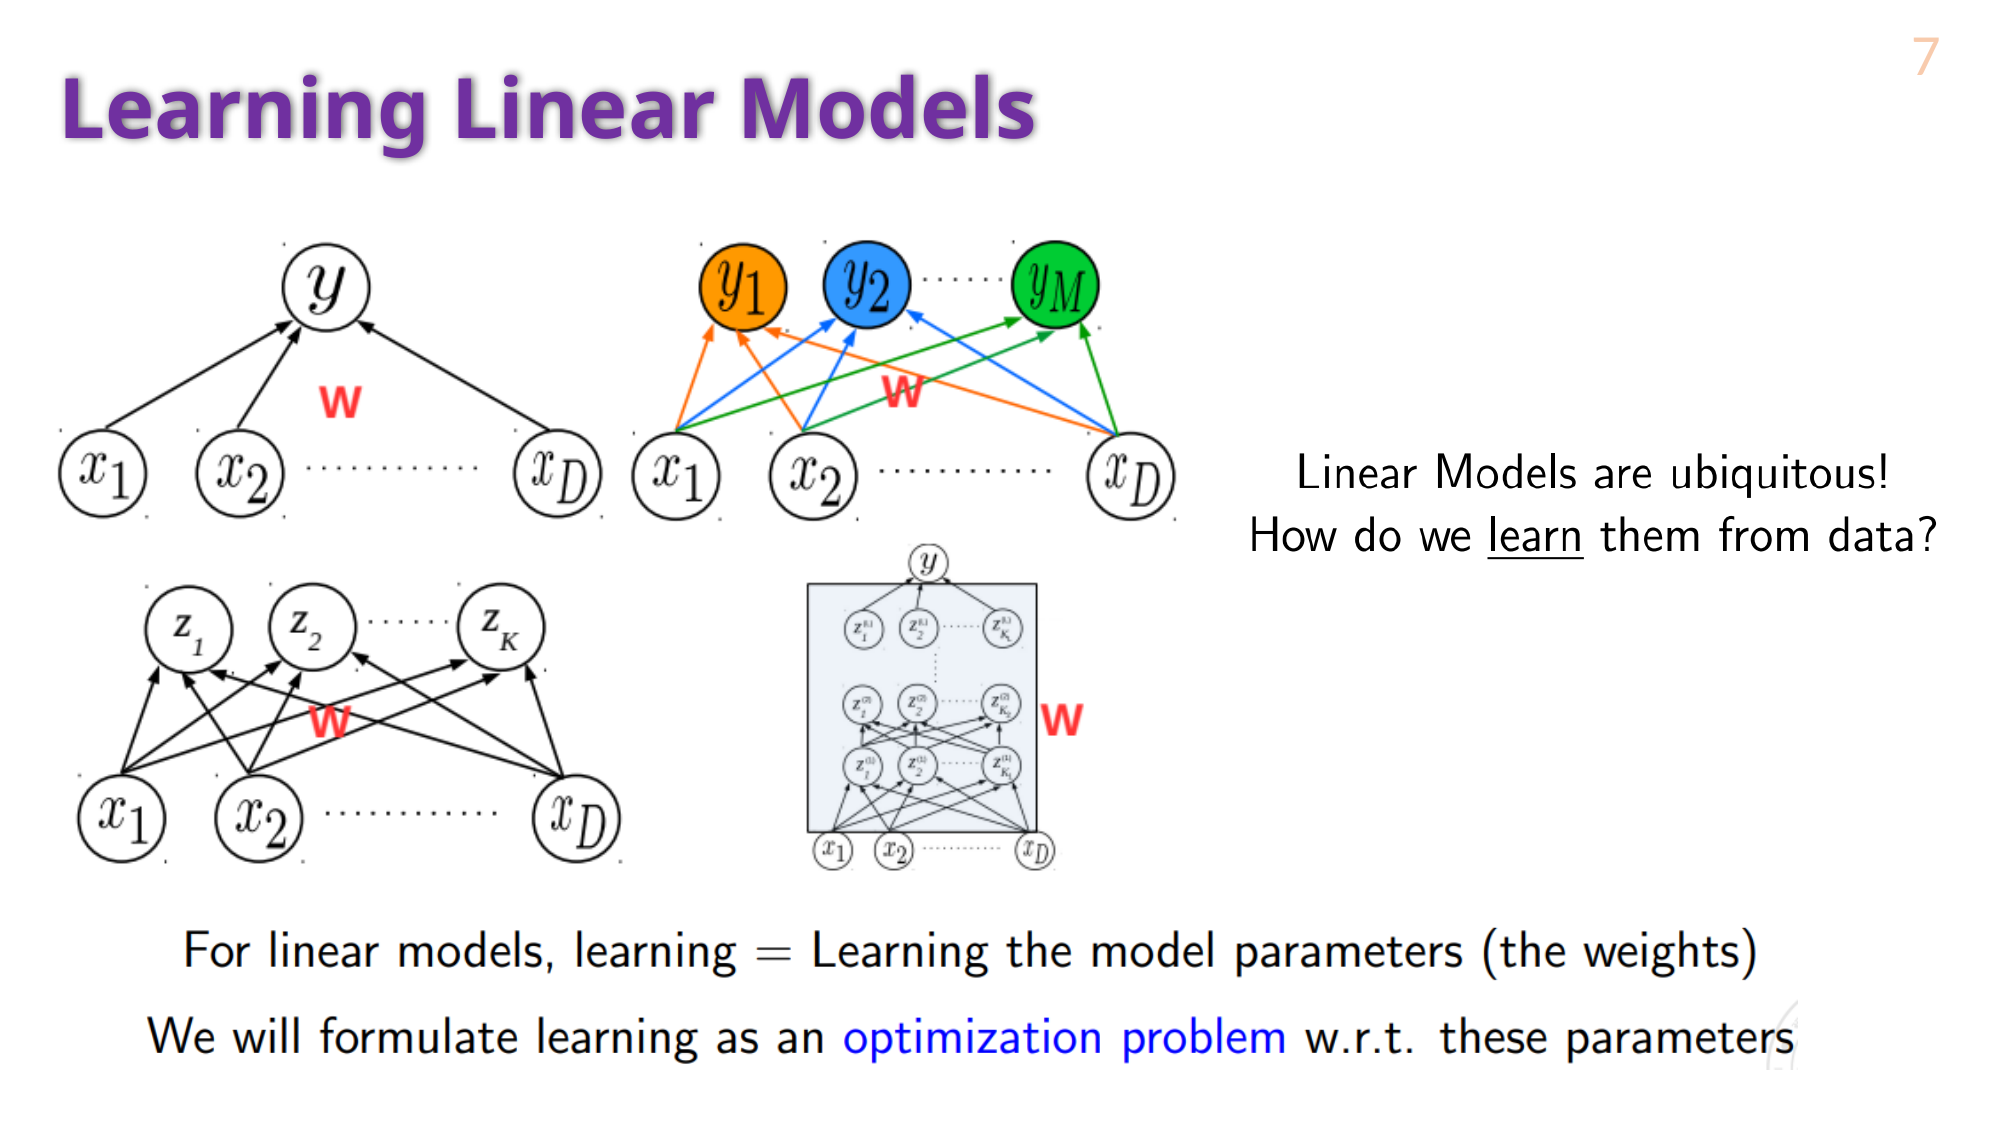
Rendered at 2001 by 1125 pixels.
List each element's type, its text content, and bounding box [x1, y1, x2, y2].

title Learning Linear Models [43, 27, 1970, 163]
picture [0, 207, 1799, 1070]
text_box 7 [1857, 22, 1957, 83]
picture [1226, 449, 1957, 563]
